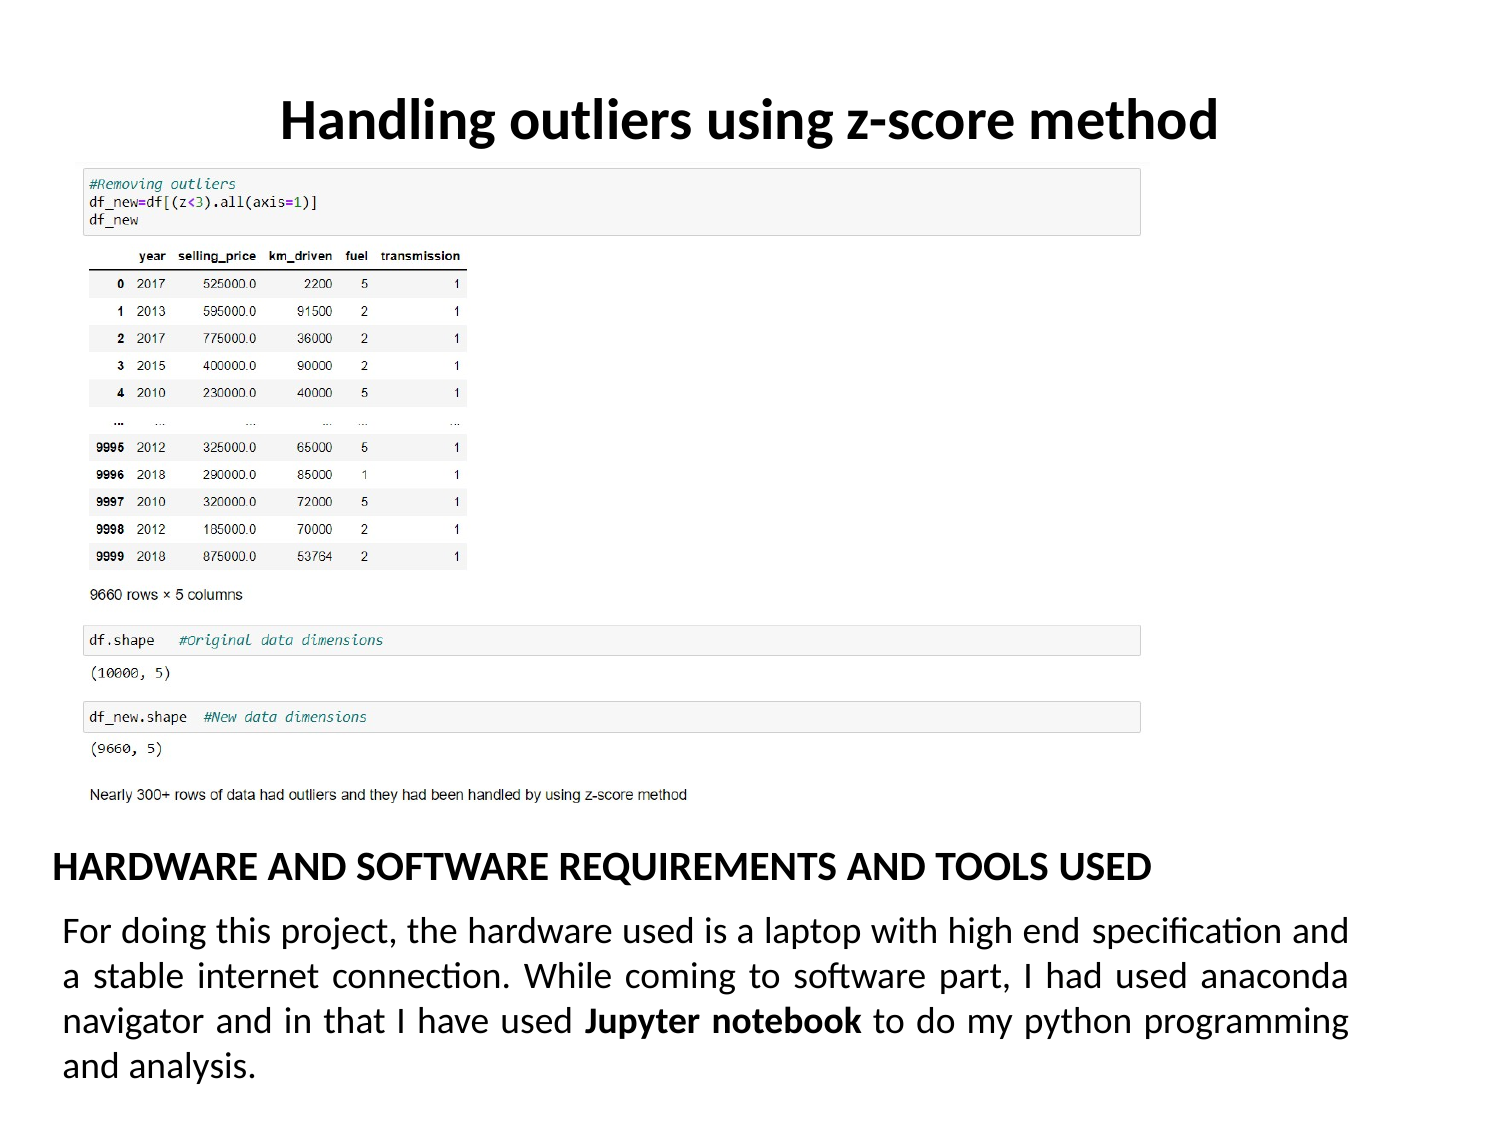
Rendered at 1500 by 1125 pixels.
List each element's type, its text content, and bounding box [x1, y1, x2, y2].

text_box HARDWARE AND SOFTWARE REQUIREMENTS AND TOOLS USED For doing this project, the hardware used is a laptop with high end specification and a stable internet connection. While coming to software part, I had used anaconda navigator and in that I have used Jupyter notebook to do my python programming and analysis. [37, 828, 1450, 1093]
title Handling outliers using z-score method [75, 45, 1425, 233]
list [74, 162, 1151, 804]
